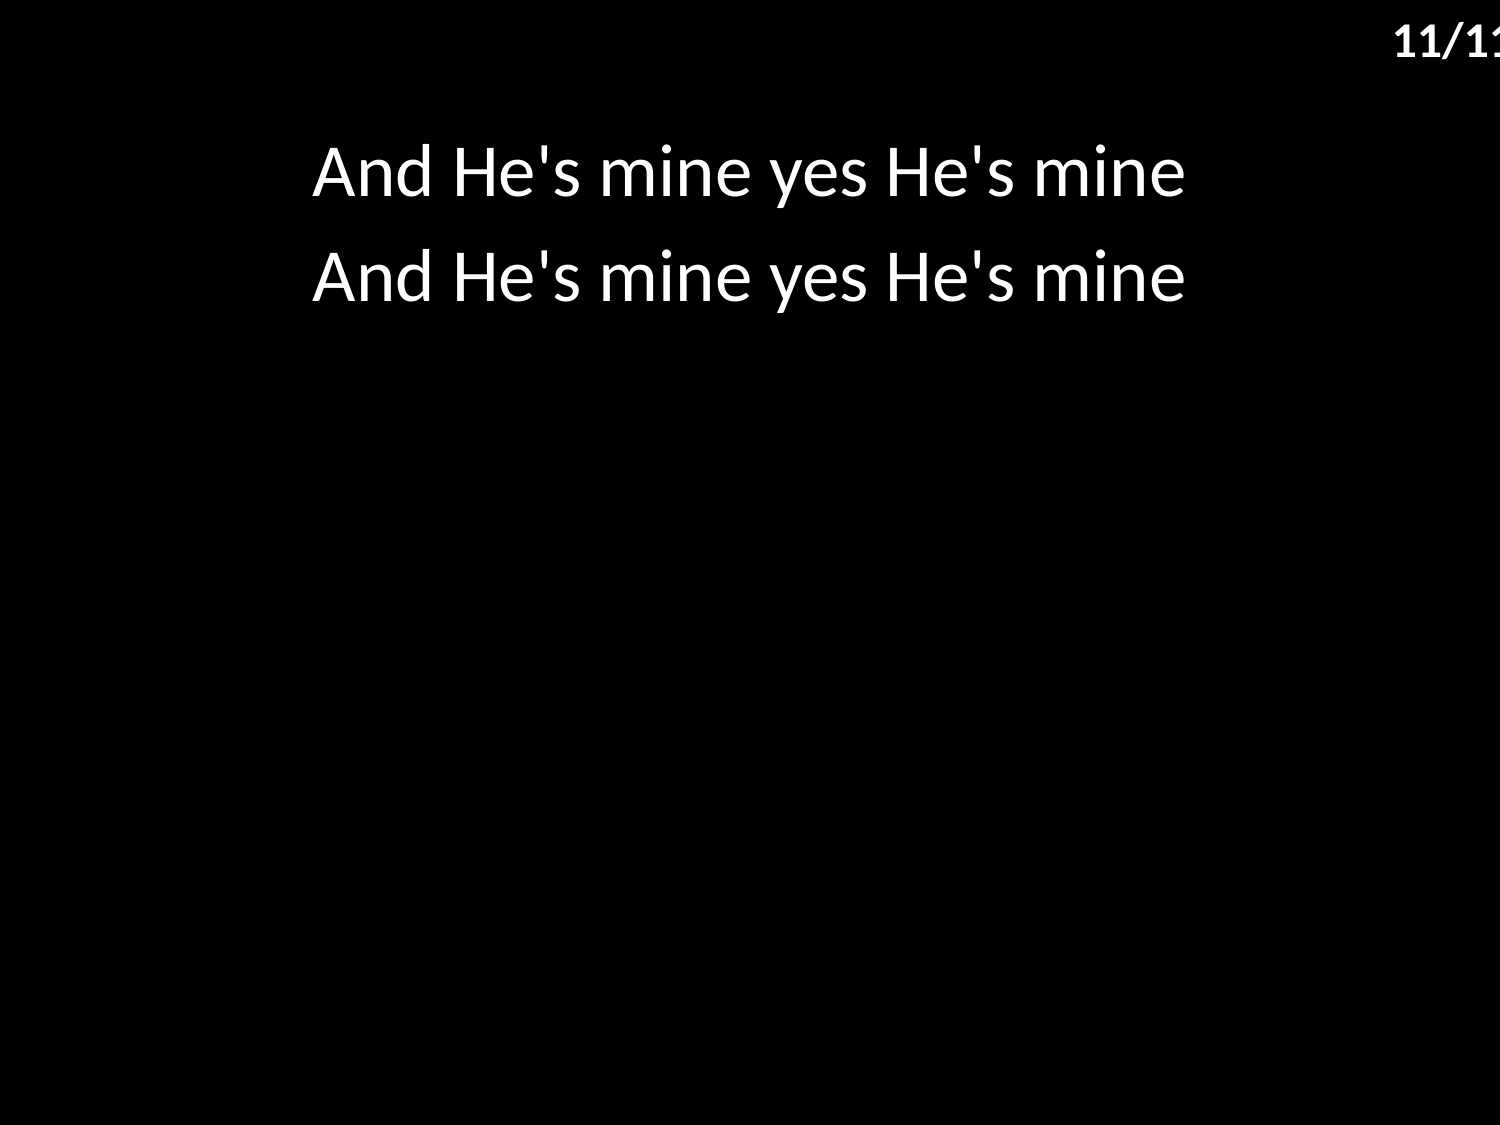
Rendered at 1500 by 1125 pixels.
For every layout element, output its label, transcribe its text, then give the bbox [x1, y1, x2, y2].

text_box 11/11 [1376, 0, 1500, 75]
subtitle And He's mine yes He's mine And He's mine yes He's mine [41, 113, 1459, 1125]
